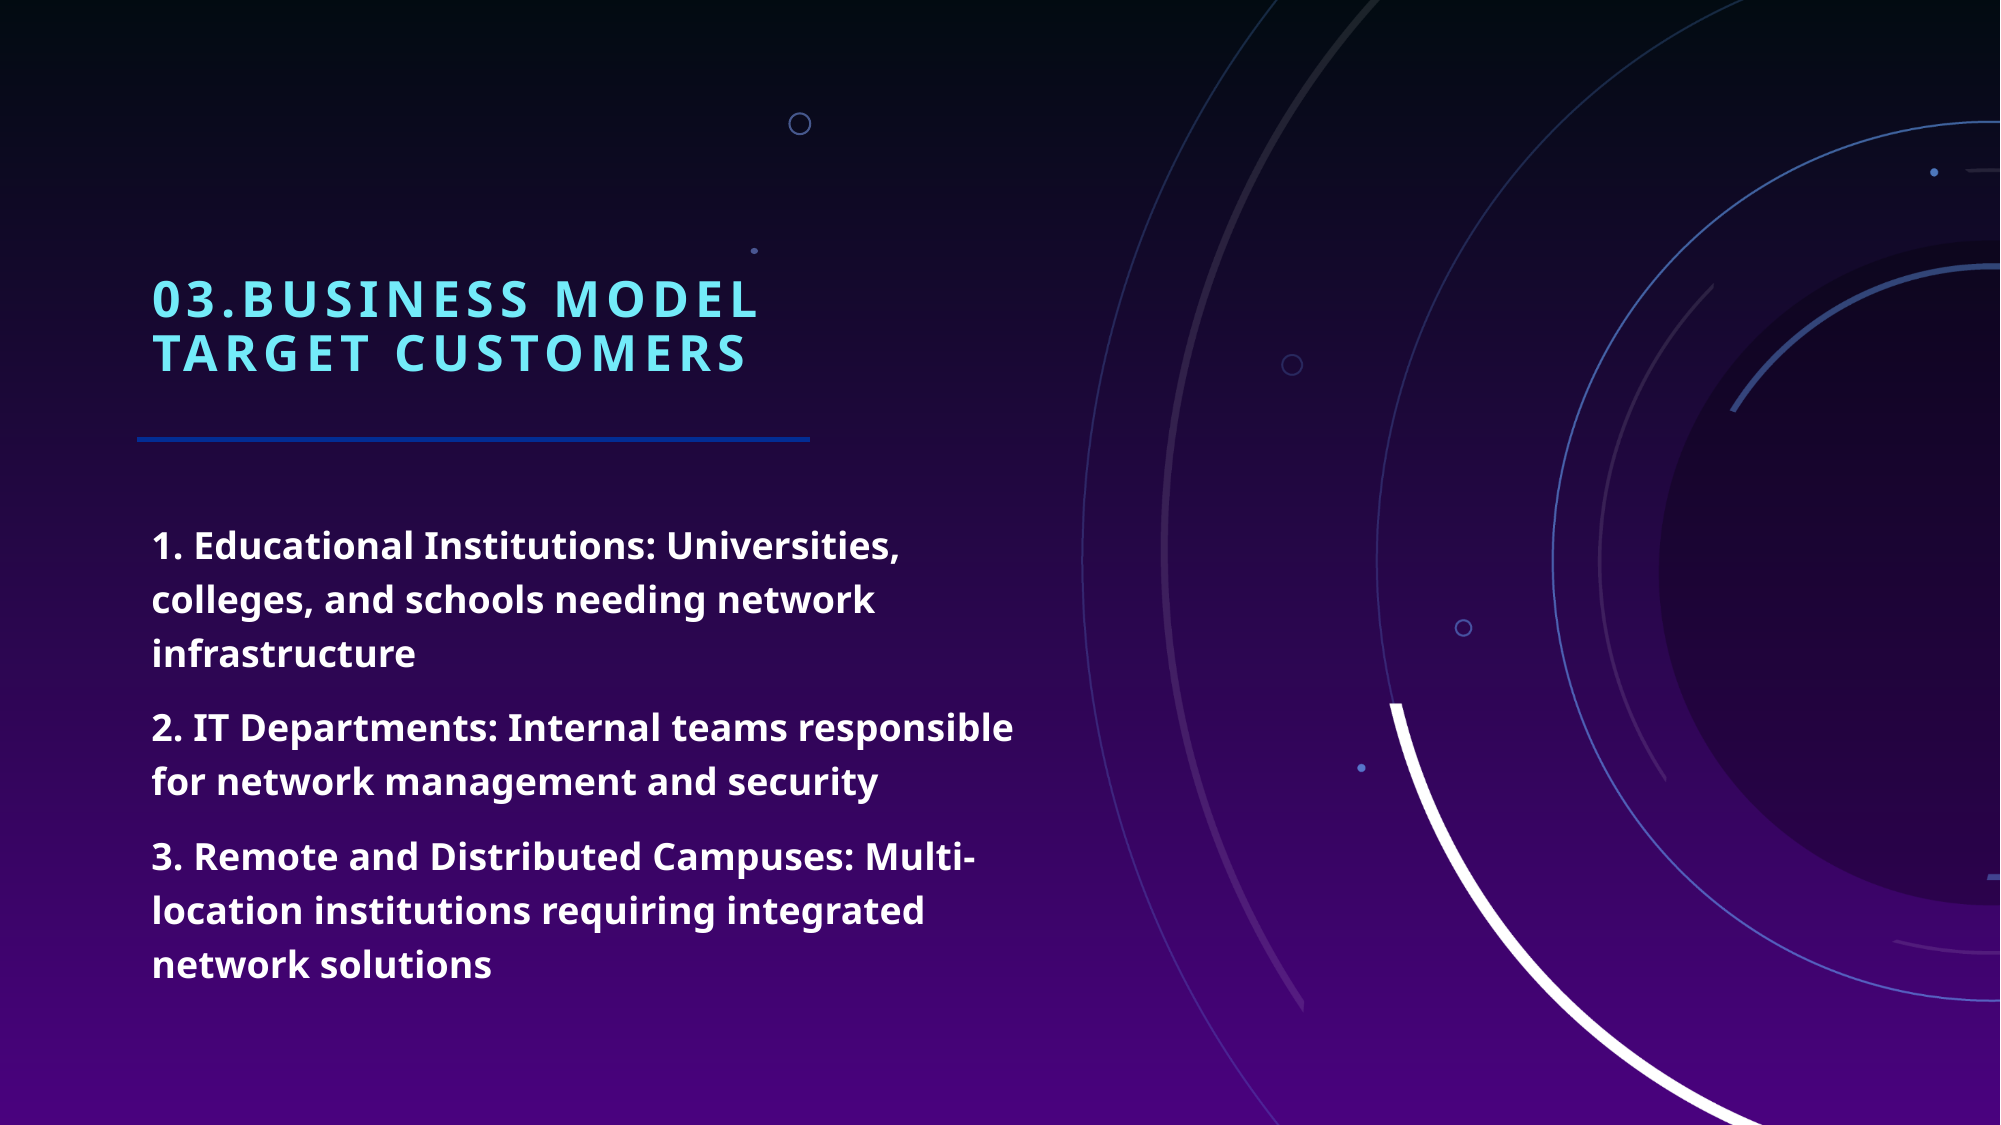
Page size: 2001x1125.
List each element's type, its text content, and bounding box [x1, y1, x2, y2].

list 1. Educational Institutions: Universities, colleges, and schools needing network infrastructure 2. IT Departments: Internal teams responsible for network management and security 3. Remote and Distributed Campuses: Multi-location institutions requiring integrated network solutions [136, 505, 1033, 957]
title 03.BUSINESS MODEL TARGET CUSTOMERS [137, 28, 861, 390]
picture [1073, 0, 2000, 1125]
